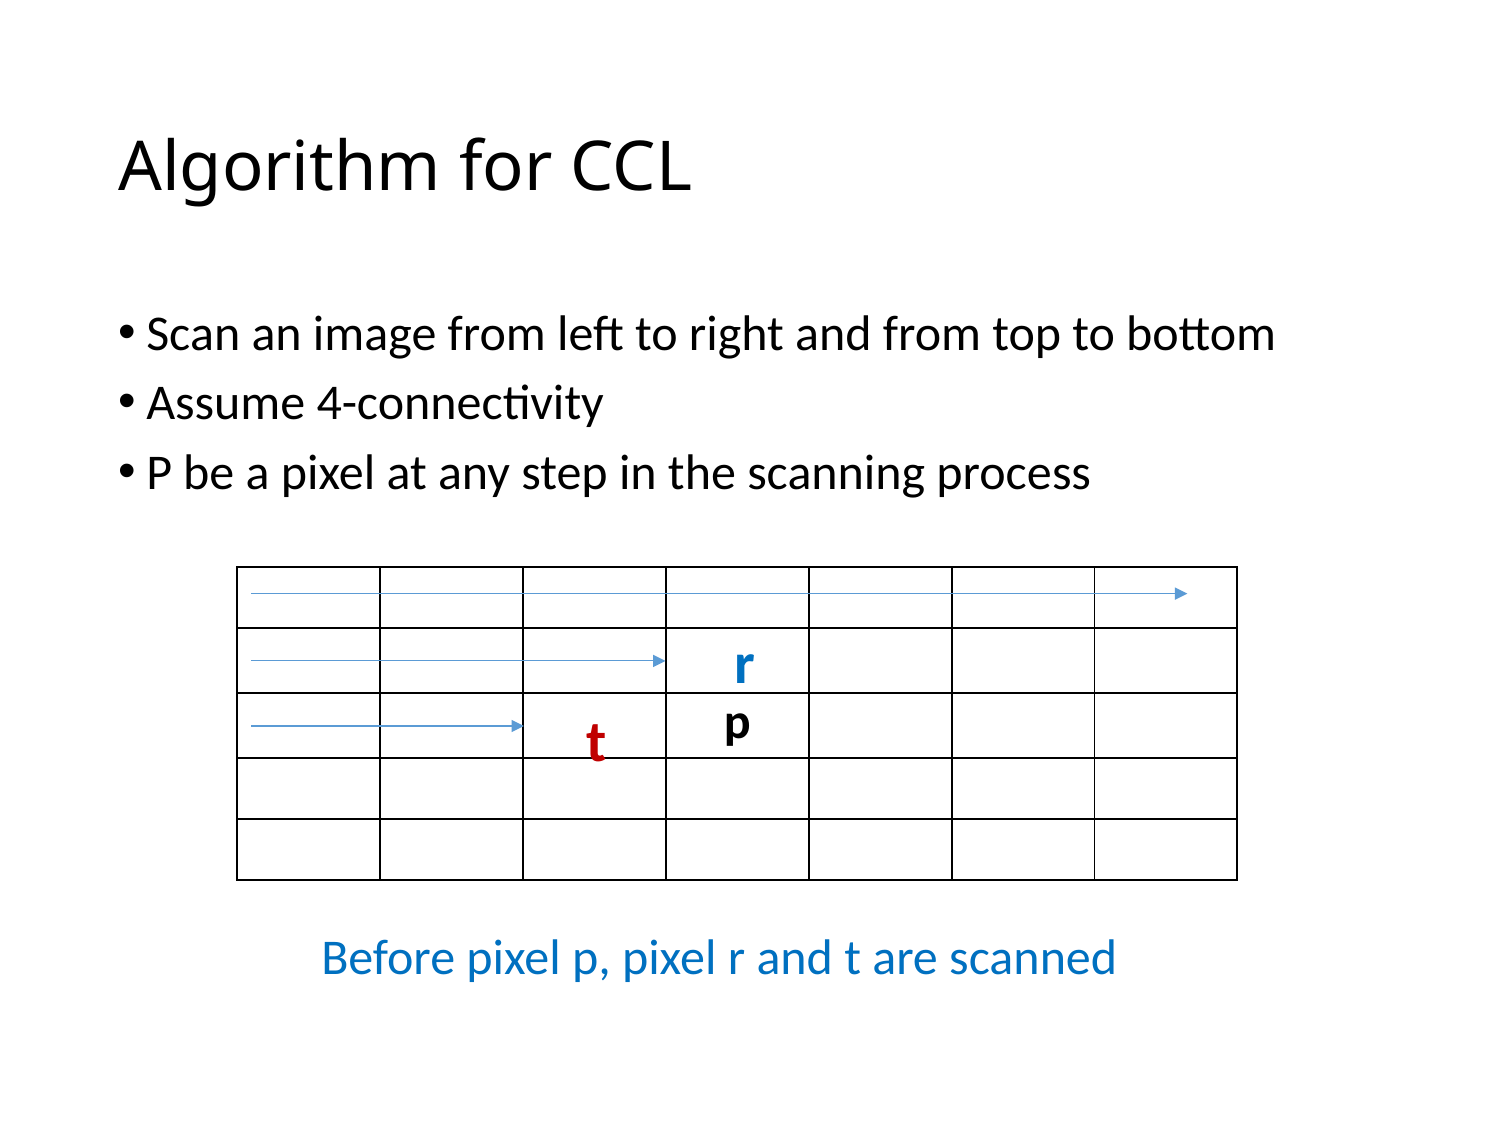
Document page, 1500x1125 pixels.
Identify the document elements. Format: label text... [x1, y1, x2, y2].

table_cell [524, 694, 665, 757]
table_cell [953, 820, 1094, 879]
table_cell [524, 661, 665, 692]
table_header [524, 594, 665, 627]
table_cell [810, 629, 951, 692]
text_box Before pixel p, pixel r and t are scanned [279, 916, 1159, 992]
table_header [381, 568, 522, 593]
table_cell [810, 759, 951, 818]
table_cell [1095, 629, 1236, 692]
table_cell [238, 759, 379, 818]
table_cell [381, 820, 522, 879]
table_cell [238, 694, 379, 757]
table_header [381, 594, 522, 627]
table_header [667, 594, 808, 627]
table_cell [238, 820, 379, 879]
title Algorithm for CCL [103, 59, 1397, 278]
table_cell [381, 759, 522, 818]
table_cell p [667, 694, 808, 757]
list Scan an image from left to right and from top to bottom Assume 4-connectivity P be a pixel at any step in the scanning process [103, 299, 1397, 1014]
table_cell [810, 820, 951, 879]
table_cell [238, 629, 379, 692]
table_header [667, 568, 808, 593]
table_header [810, 594, 951, 627]
text_box r [719, 618, 771, 703]
table_cell [381, 629, 522, 660]
table_cell [953, 629, 1094, 692]
table_cell [953, 694, 1094, 757]
text_box t [571, 695, 622, 781]
table_cell [1095, 759, 1236, 818]
table_header [1095, 568, 1236, 627]
table_cell [381, 661, 522, 692]
table_header [810, 568, 951, 593]
table_cell [381, 727, 522, 757]
table_cell [524, 820, 665, 879]
table_cell [667, 629, 719, 692]
table_cell [524, 759, 665, 818]
table_cell [953, 759, 1094, 818]
table_header [238, 568, 379, 627]
table_cell [1095, 694, 1236, 757]
table_cell [667, 759, 808, 818]
table_header [953, 594, 1094, 627]
table_cell [667, 820, 808, 879]
table_cell [524, 629, 665, 660]
table_cell [771, 629, 808, 692]
table_header [524, 568, 665, 593]
table_cell [810, 694, 951, 757]
table_cell [381, 694, 522, 725]
table_cell [1095, 820, 1236, 879]
table_header [953, 568, 1094, 593]
